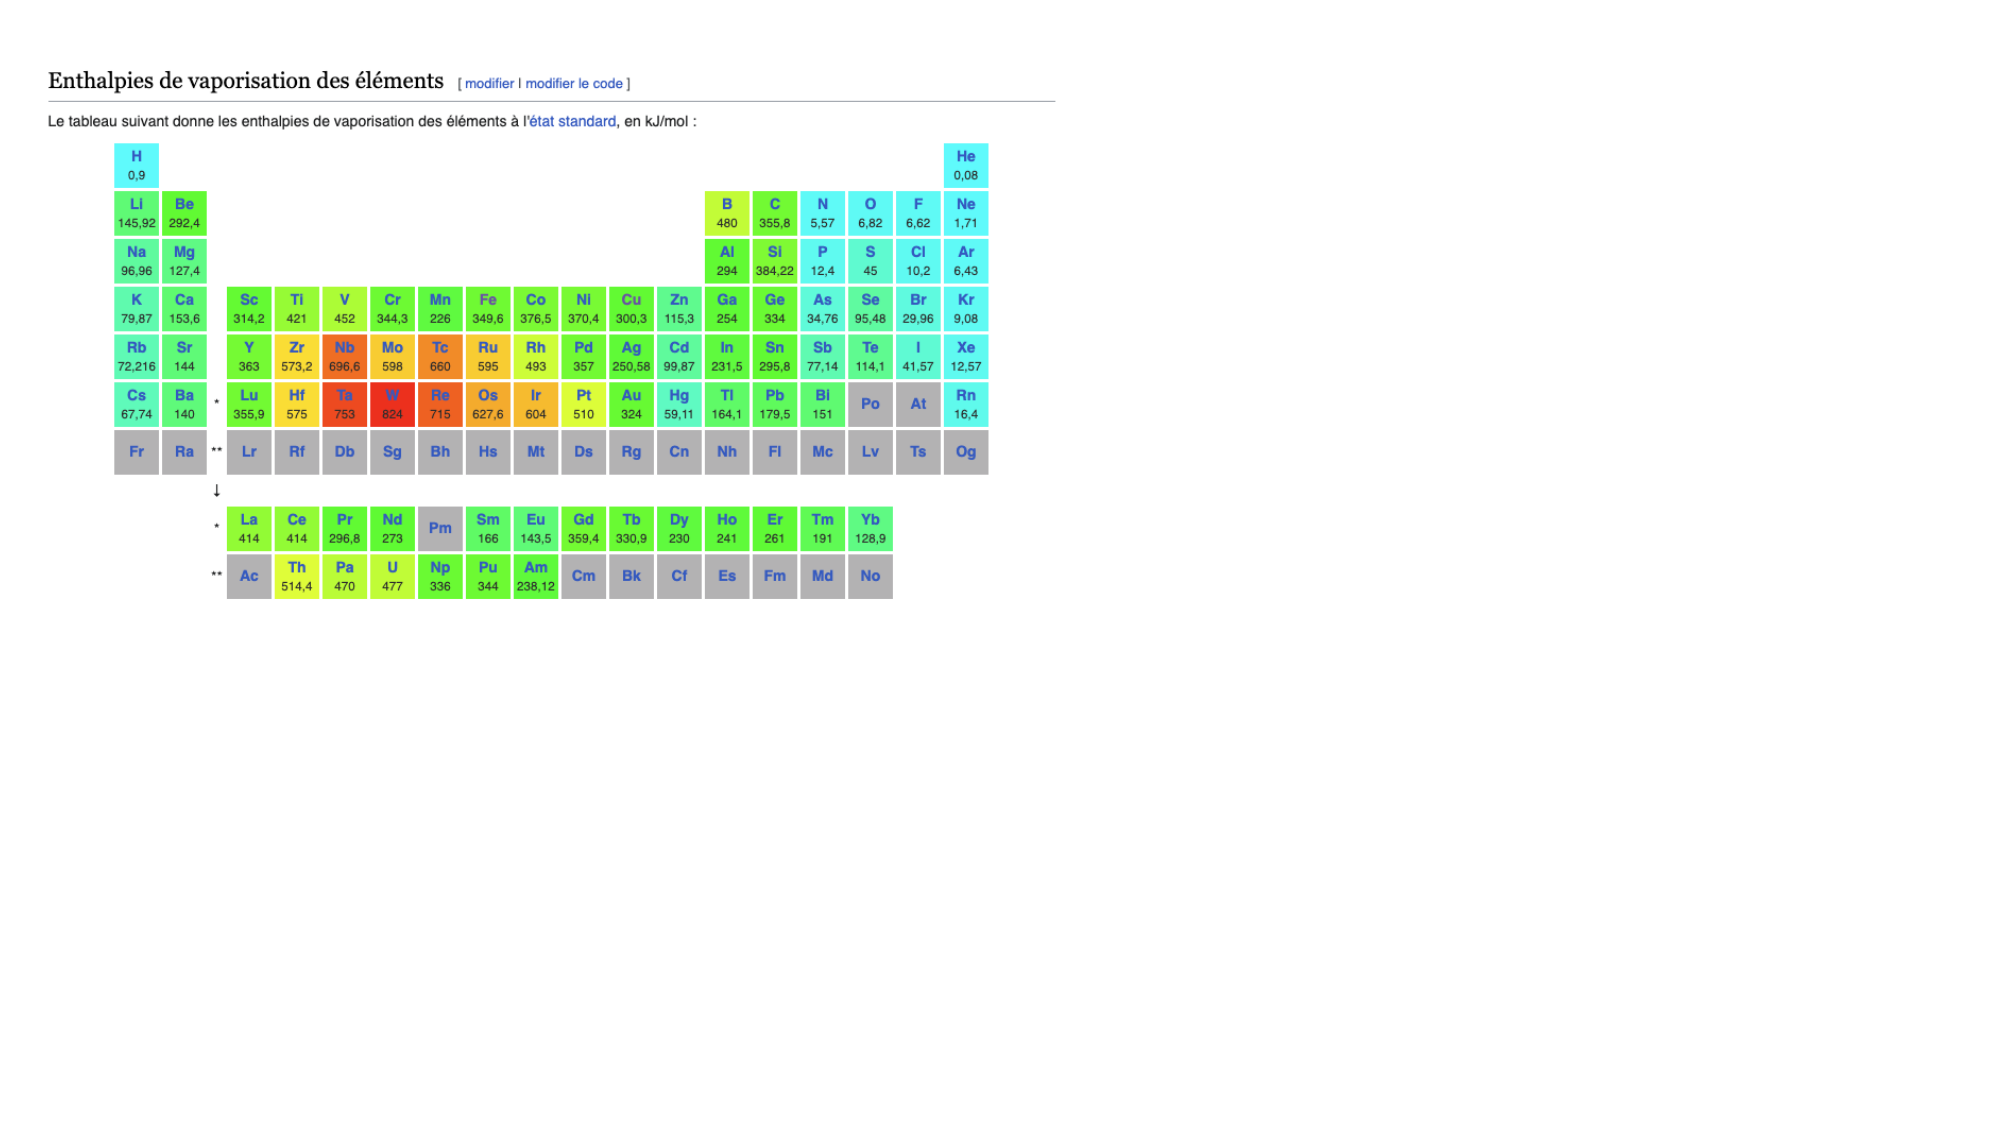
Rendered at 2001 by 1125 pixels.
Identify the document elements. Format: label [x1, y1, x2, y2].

picture [23, 52, 1065, 616]
